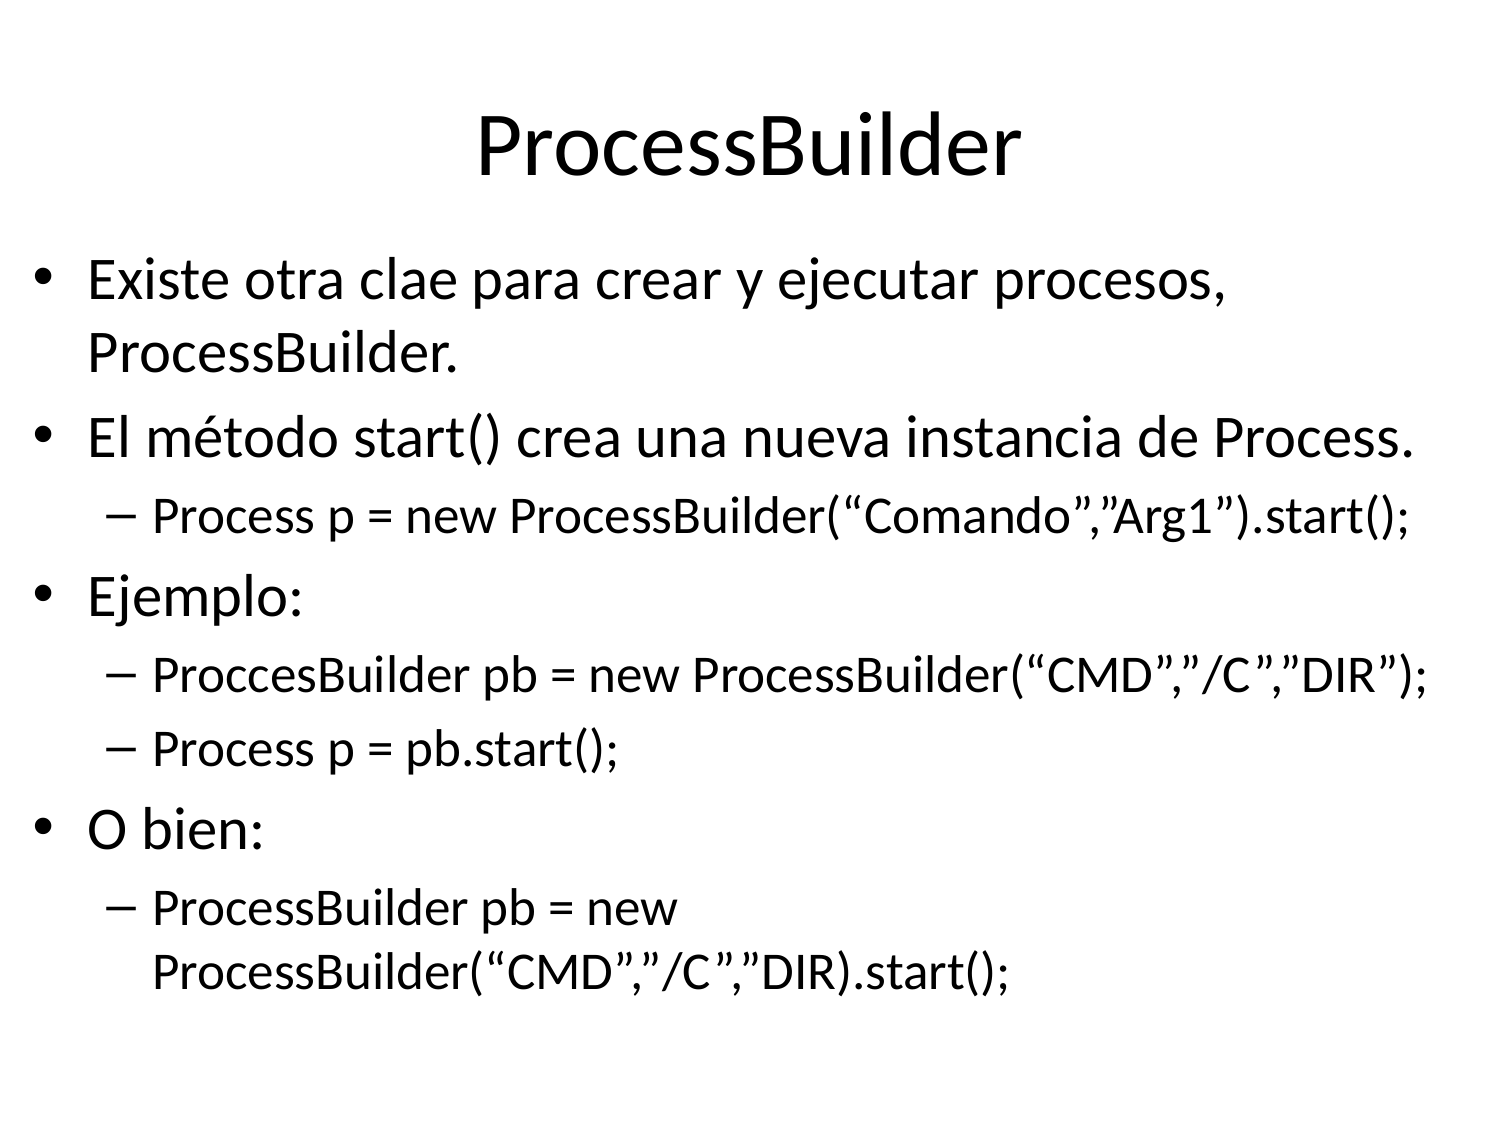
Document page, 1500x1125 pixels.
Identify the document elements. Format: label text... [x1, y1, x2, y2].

list Existe otra clae para crear y ejecutar procesos, ProcessBuilder. El método start() crea una nueva instancia de Process. Process p = new ProcessBuilder(“Comando”,”Arg1”).start(); Ejemplo: ProccesBuilder pb = new ProcessBuilder(“CMD”,”/C”,”DIR”); Process p = pb.start(); O bien: ProcessBuilder pb = new ProcessBuilder(“CMD”,”/C”,”DIR).start(); [17, 231, 1483, 1059]
title ProcessBuilder [75, 45, 1425, 231]
